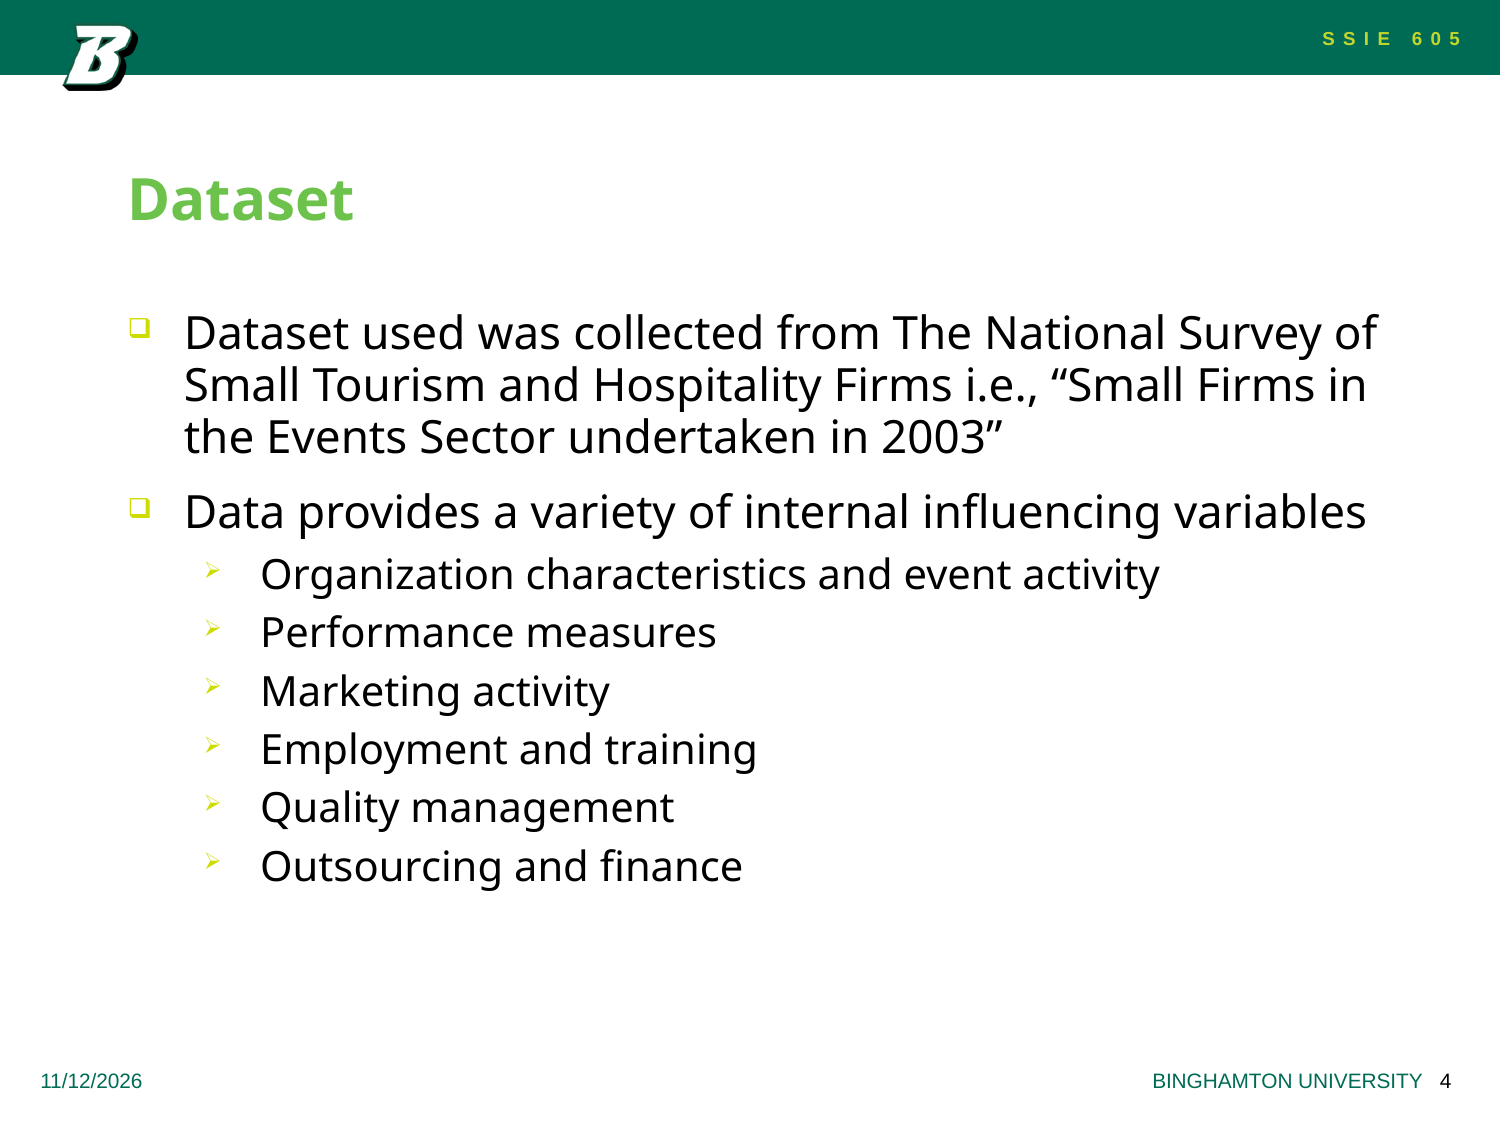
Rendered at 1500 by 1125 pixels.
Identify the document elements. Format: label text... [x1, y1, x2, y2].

footer BINGHAMTON UNIVERSITY [349, 1049, 1438, 1101]
picture [62, 23, 138, 91]
title Dataset [112, 162, 1467, 338]
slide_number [25, 1050, 289, 1100]
list Dataset used was collected from The National Survey of Small Tourism and Hospitality Firms i.e., “Small Firms in the Events Sector undertaken in 2003” Data provides a variety of internal influencing variables Organization characteristics and event activity Performance measures Marketing activity Employment and training Quality management Outsourcing and finance [112, 299, 1451, 1013]
